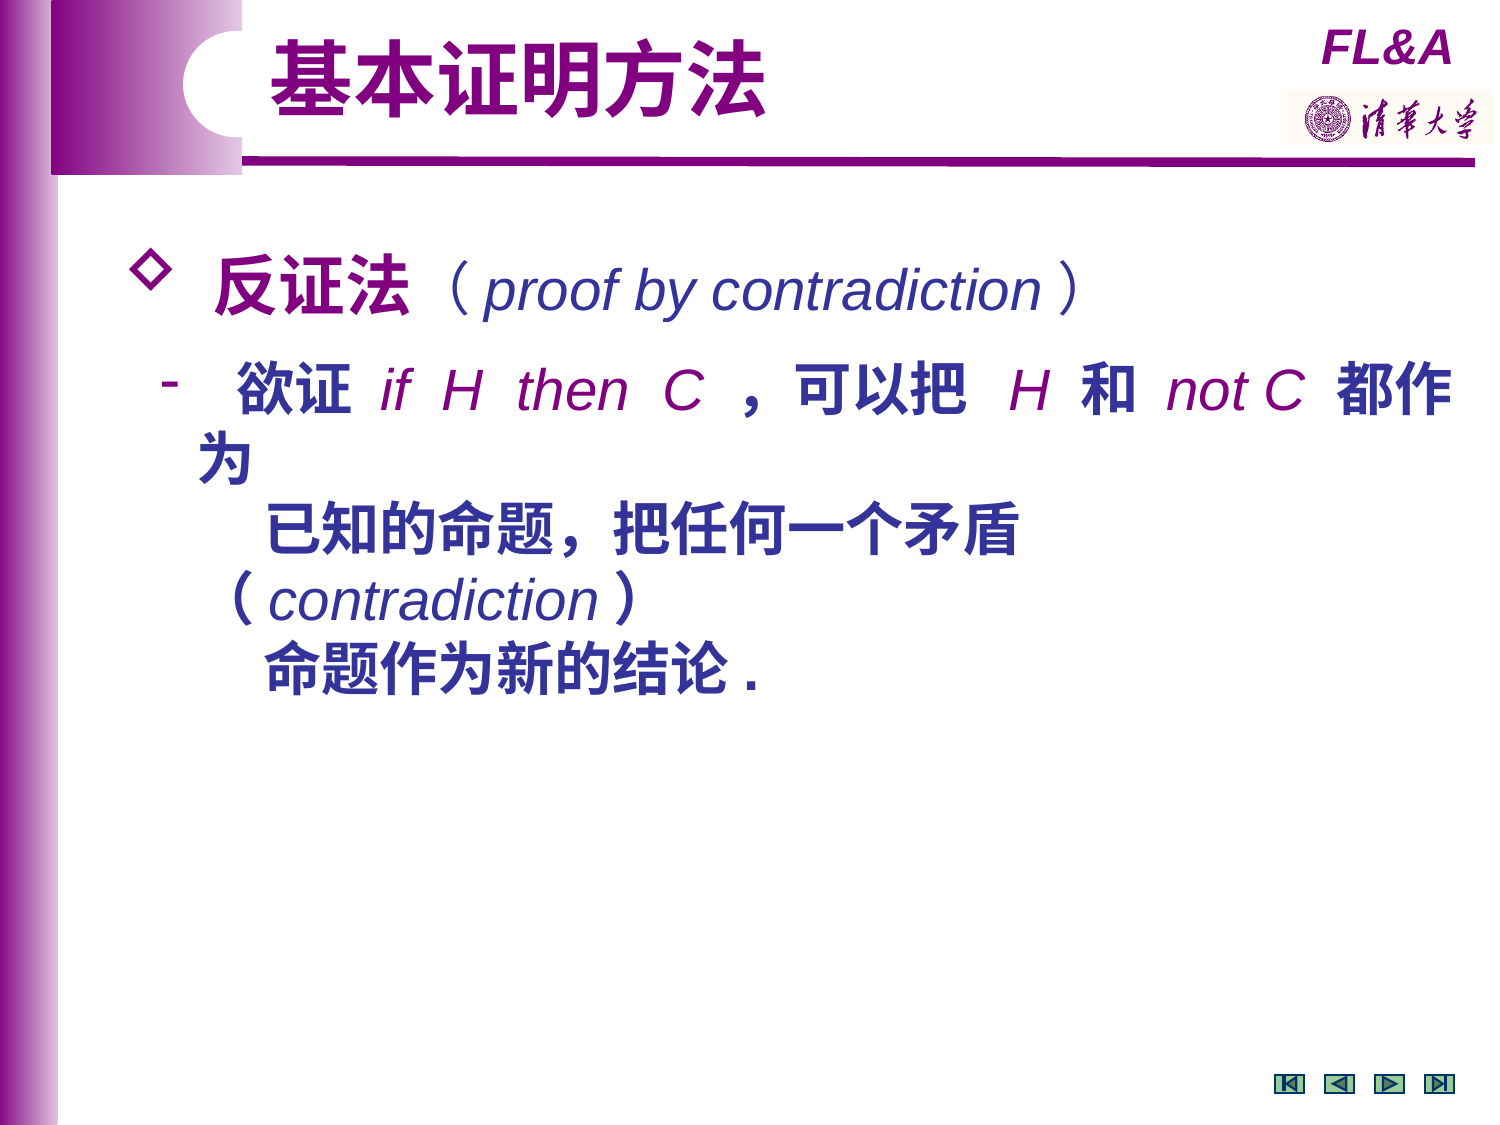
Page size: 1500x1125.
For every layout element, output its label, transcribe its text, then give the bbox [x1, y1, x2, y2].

picture [1281, 90, 1494, 145]
text_box 基本证明方法 [254, 31, 785, 136]
text_box [1424, 1074, 1455, 1093]
text_box [1274, 1074, 1305, 1093]
text_box [1324, 1074, 1355, 1093]
text_box 反证法（proof by contradiction） 欲证 if H then C ，可以把 H 和 not C 都作为 已知的命题，把任何一个矛盾（contradiction） 命题作为新的结论. [106, 220, 1483, 710]
text_box [1374, 1074, 1405, 1093]
